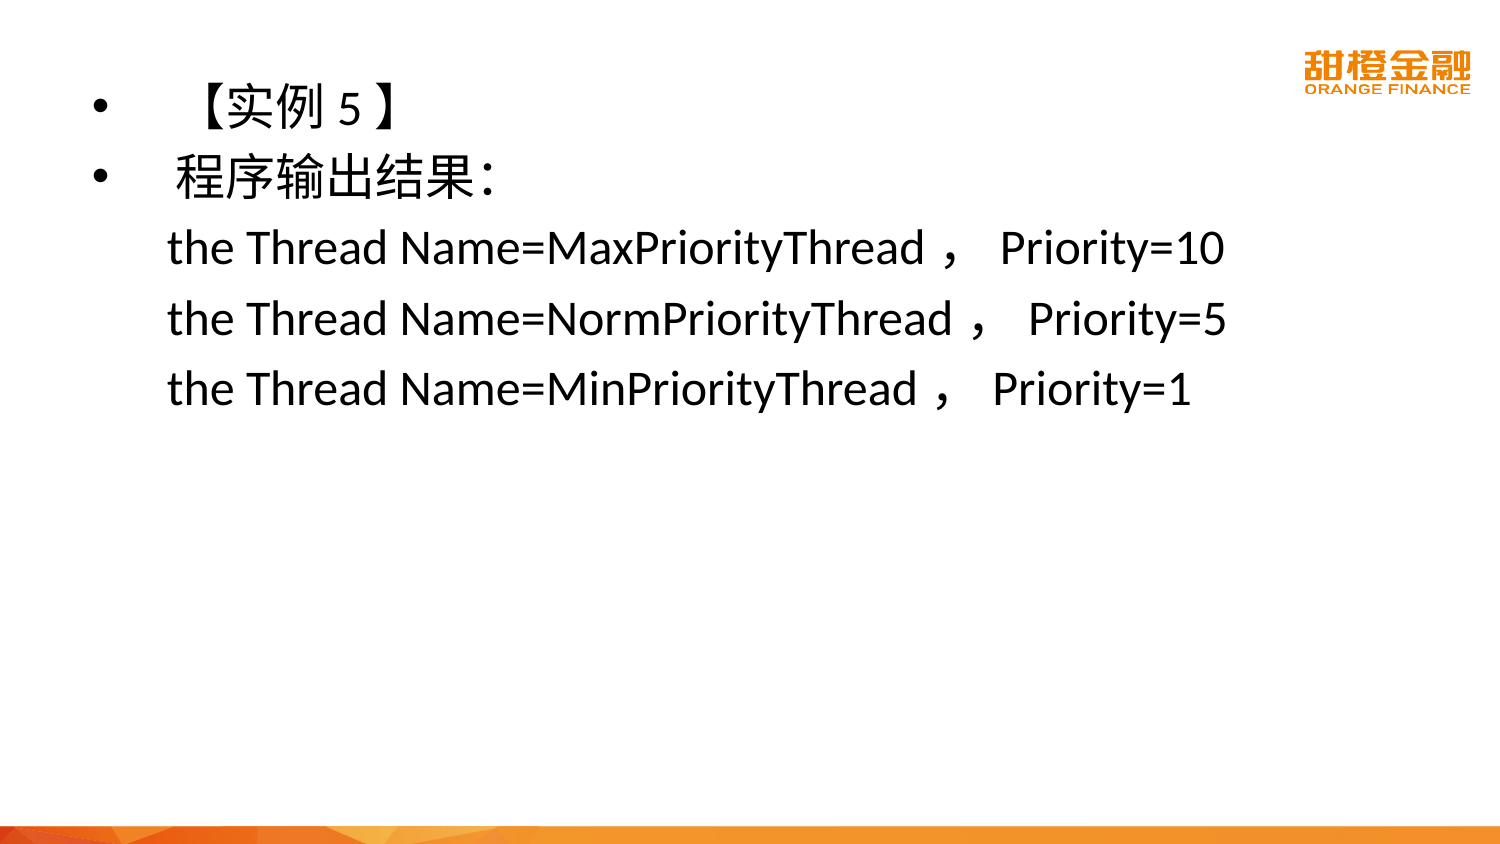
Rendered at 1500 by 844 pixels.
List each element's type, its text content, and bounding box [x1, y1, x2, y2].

list 【实例5】 程序输出结果： the Thread Name=MaxPriorityThread，Priority=10 the Thread Name=NormPriorityThread，Priority=5 the Thread Name=MinPriorityThread，Priority=1 [76, 67, 1424, 772]
picture [0, 0, 1500, 844]
